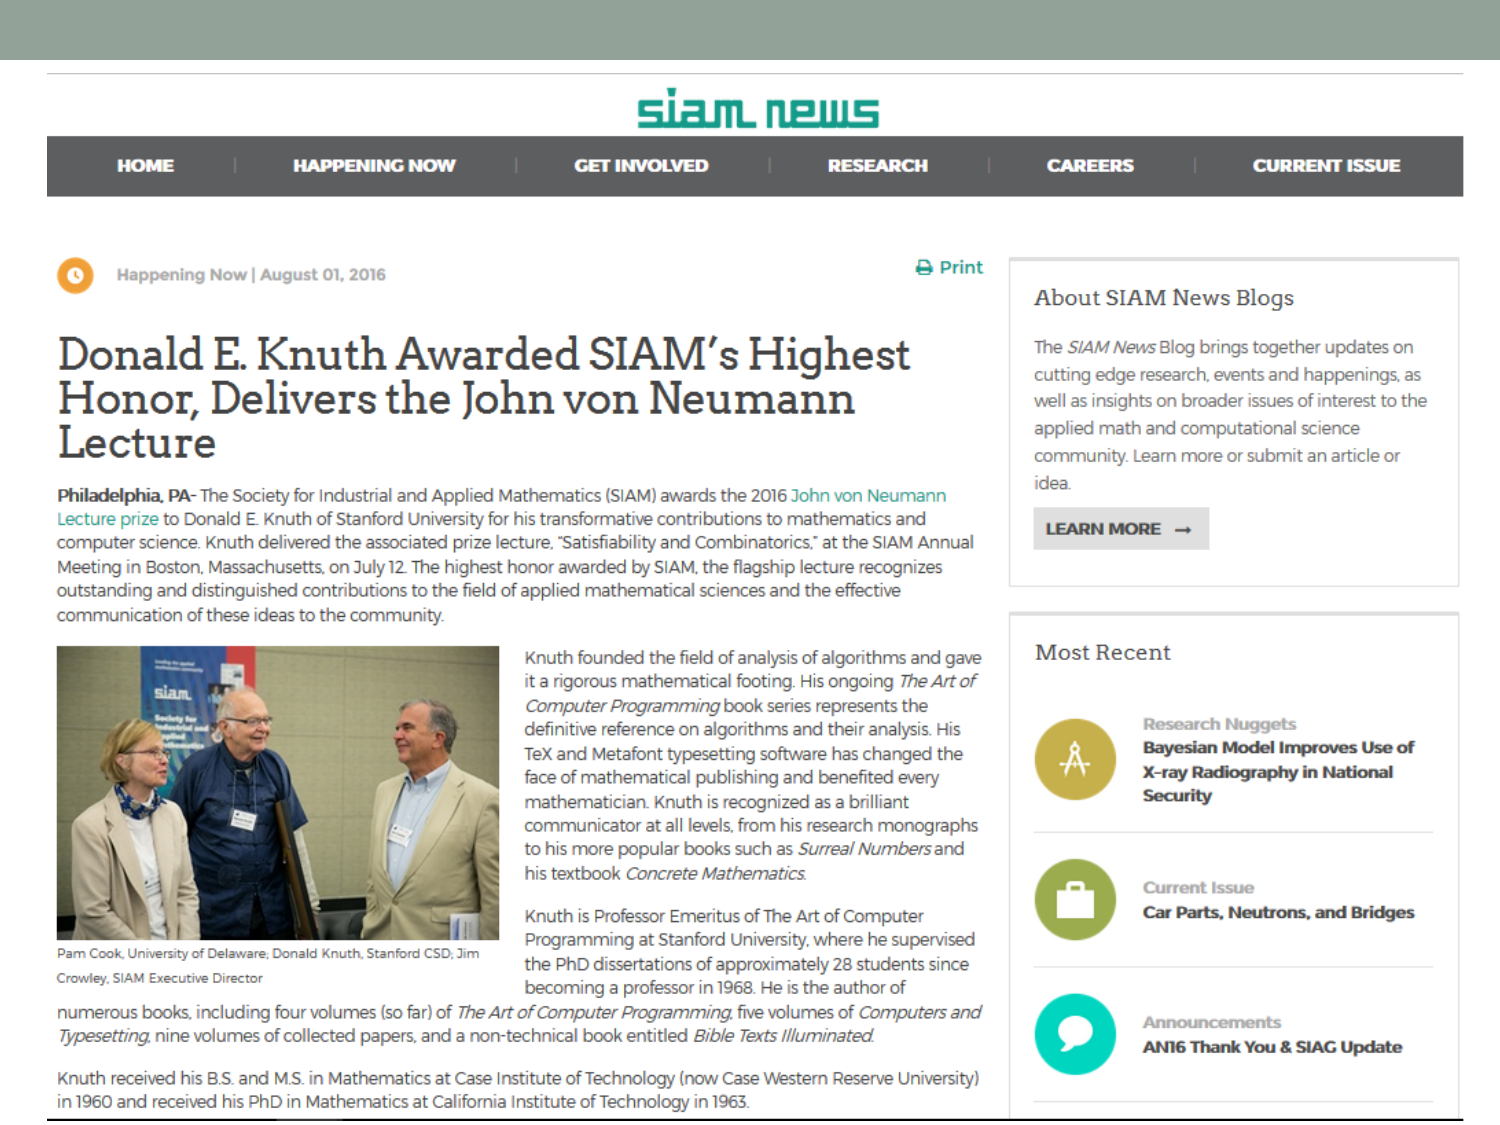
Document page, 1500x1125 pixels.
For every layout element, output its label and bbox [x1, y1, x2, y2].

picture [46, 72, 1464, 1121]
